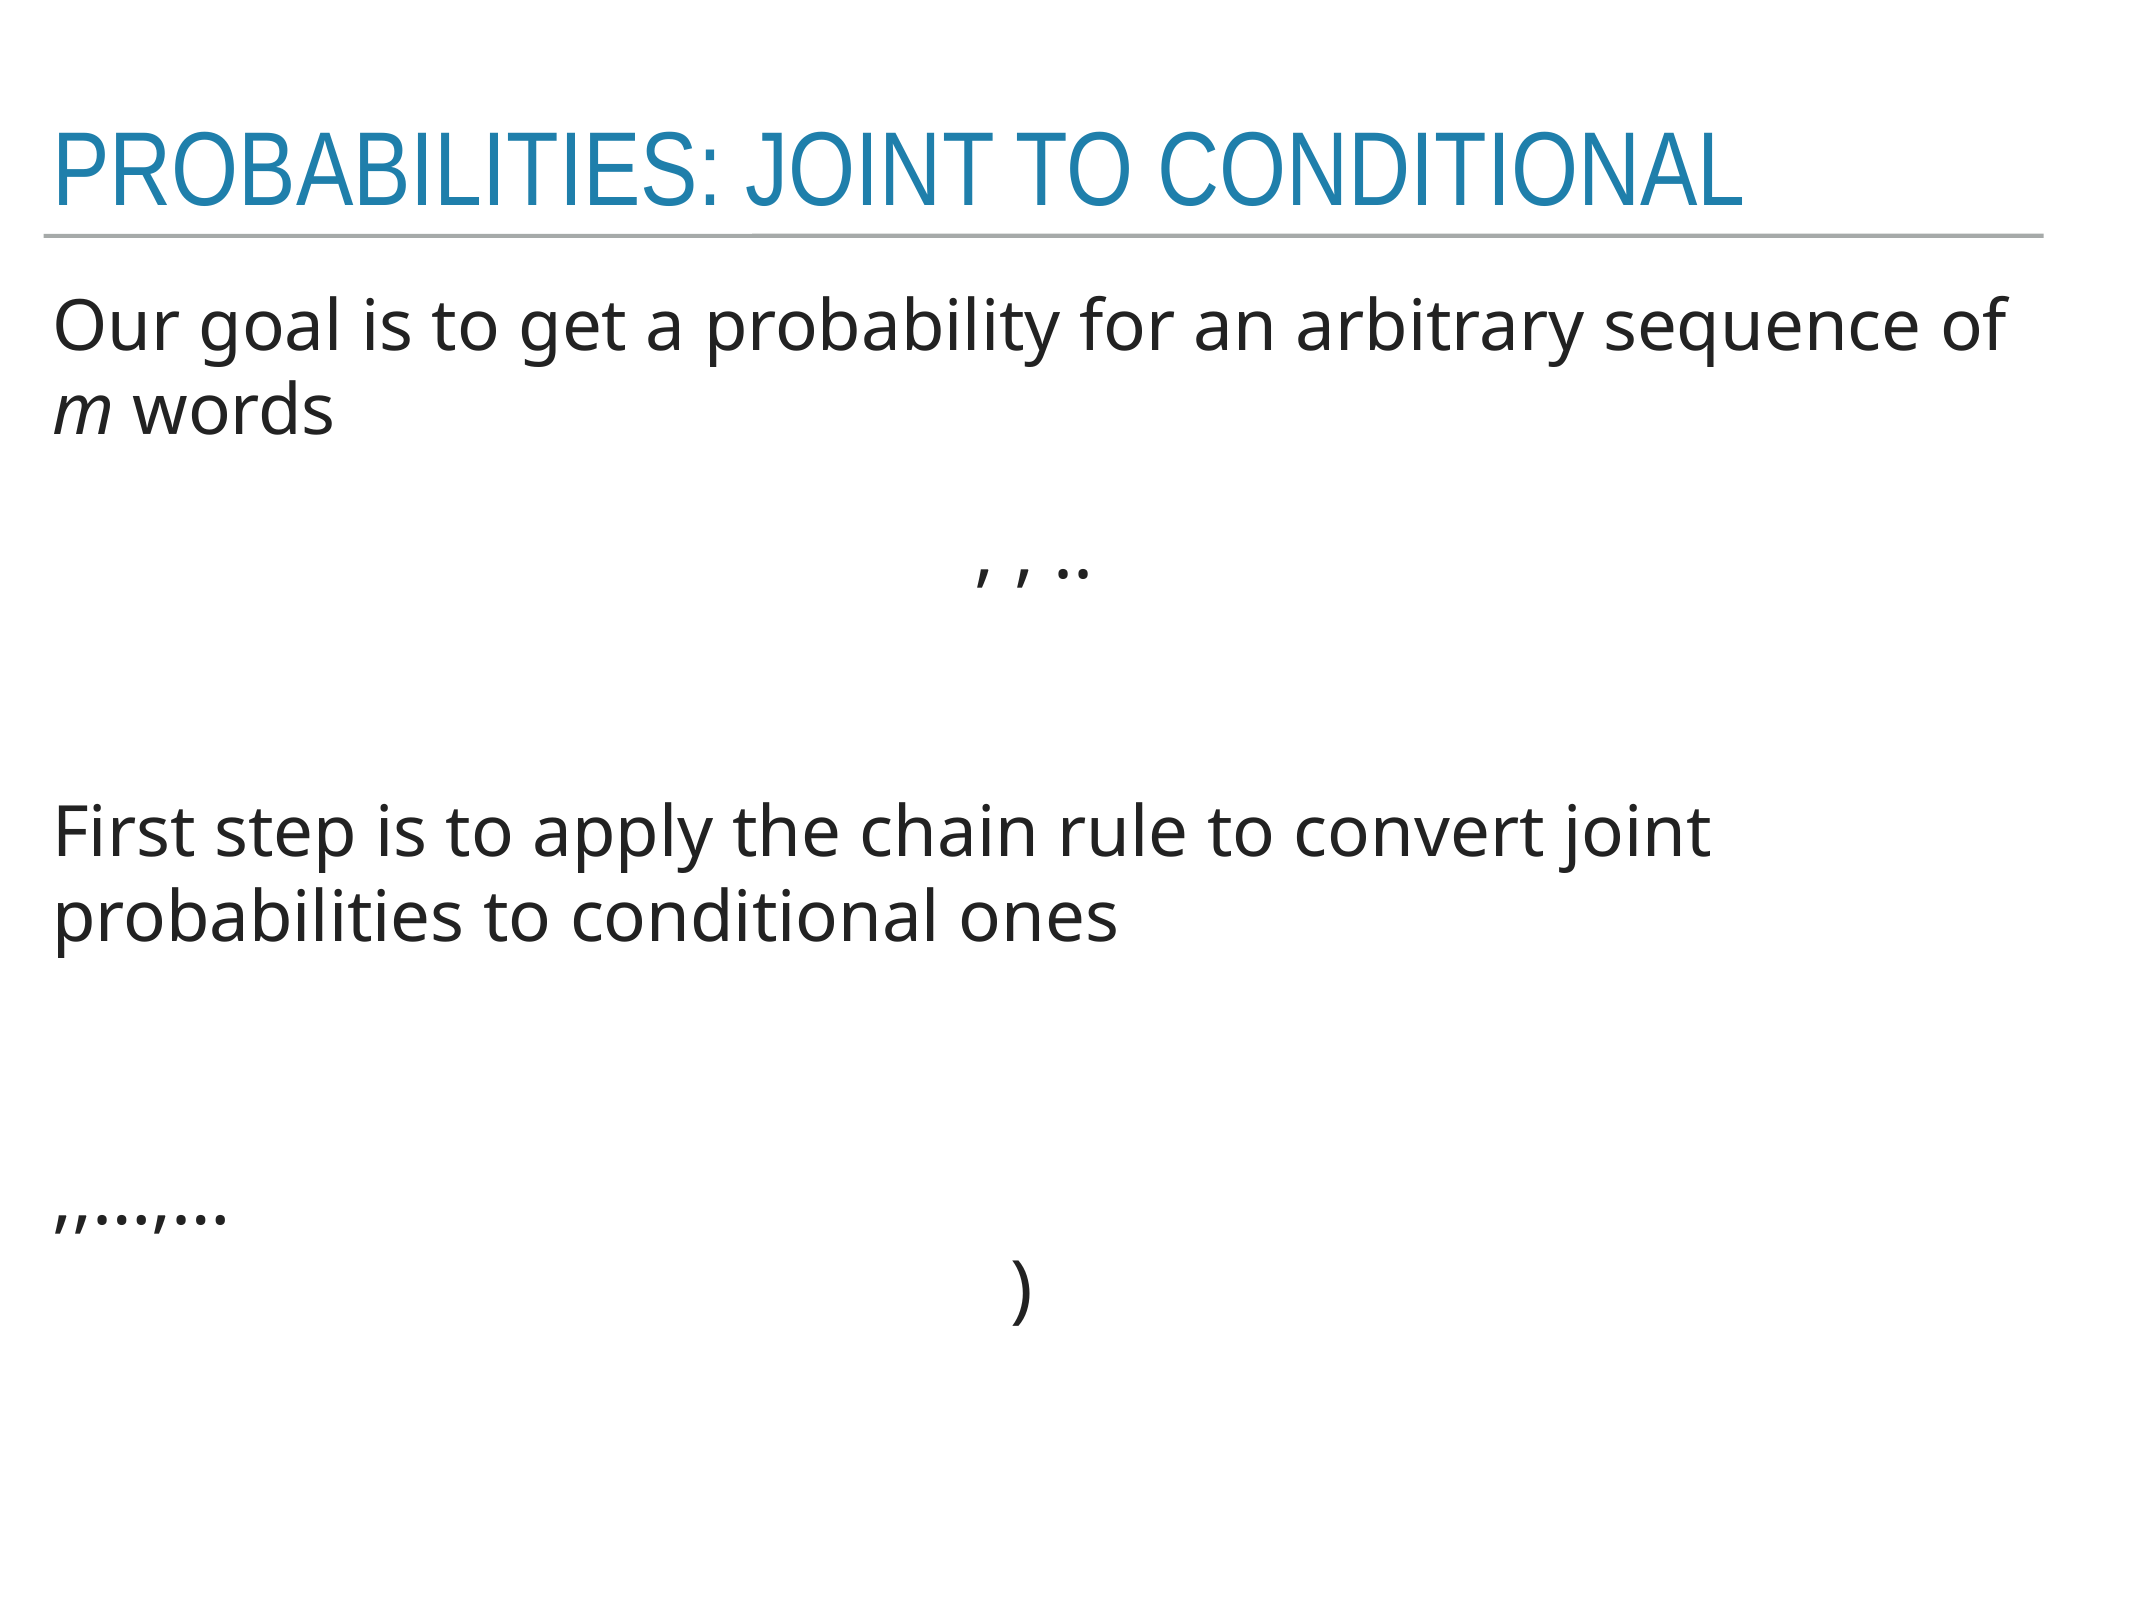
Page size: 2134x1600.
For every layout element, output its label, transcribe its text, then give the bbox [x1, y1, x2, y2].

title Probabilities: Joint to conditional [43, 116, 2045, 236]
